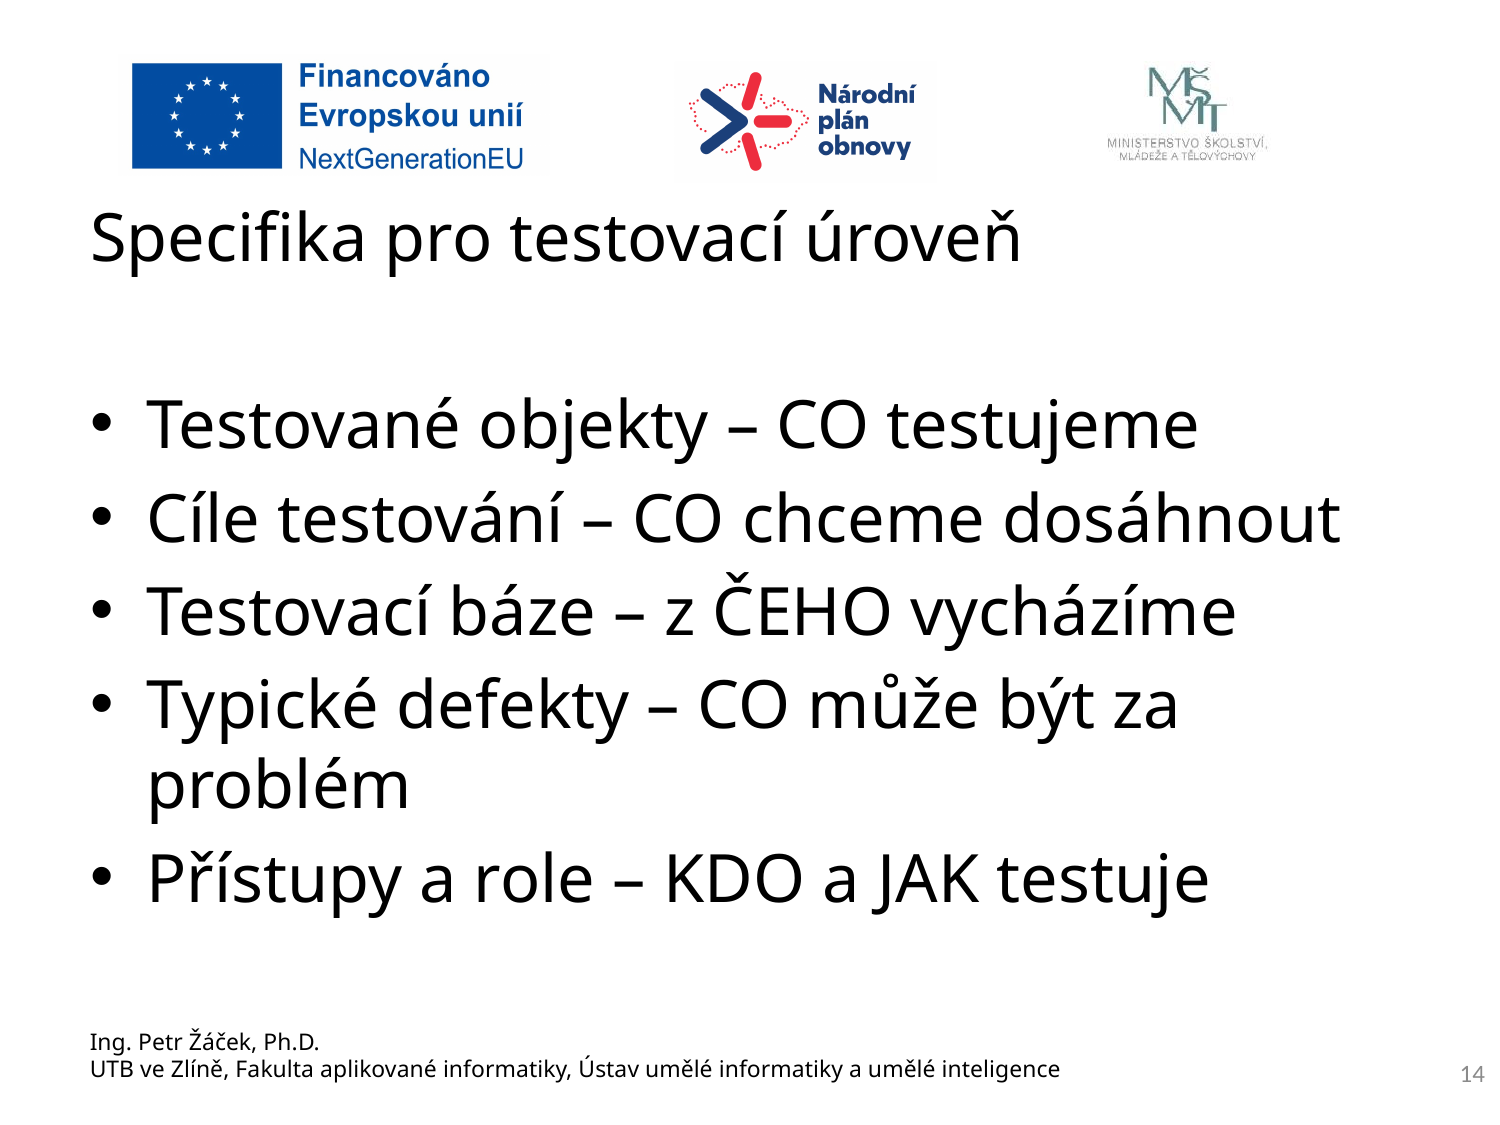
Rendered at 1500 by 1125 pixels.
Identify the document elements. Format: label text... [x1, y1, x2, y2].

slide_number 14 [1425, 1042, 1500, 1103]
list Specifika pro testovací úroveň Testované objekty – CO testujeme Cíle testování – CO chceme dosáhnout Testovací báze – z ČEHO vycházíme Typické defekty – CO může být za problém Přístupy a role – KDO a JAK testuje [75, 187, 1425, 1007]
picture [1099, 61, 1276, 168]
text_box Ing. Petr Žáček, Ph.D. UTB ve Zlíně, Fakulta aplikované informatiky, Ústav umělé informatiky a umělé inteligence [75, 1019, 1199, 1103]
picture [118, 54, 550, 176]
picture [674, 61, 937, 184]
